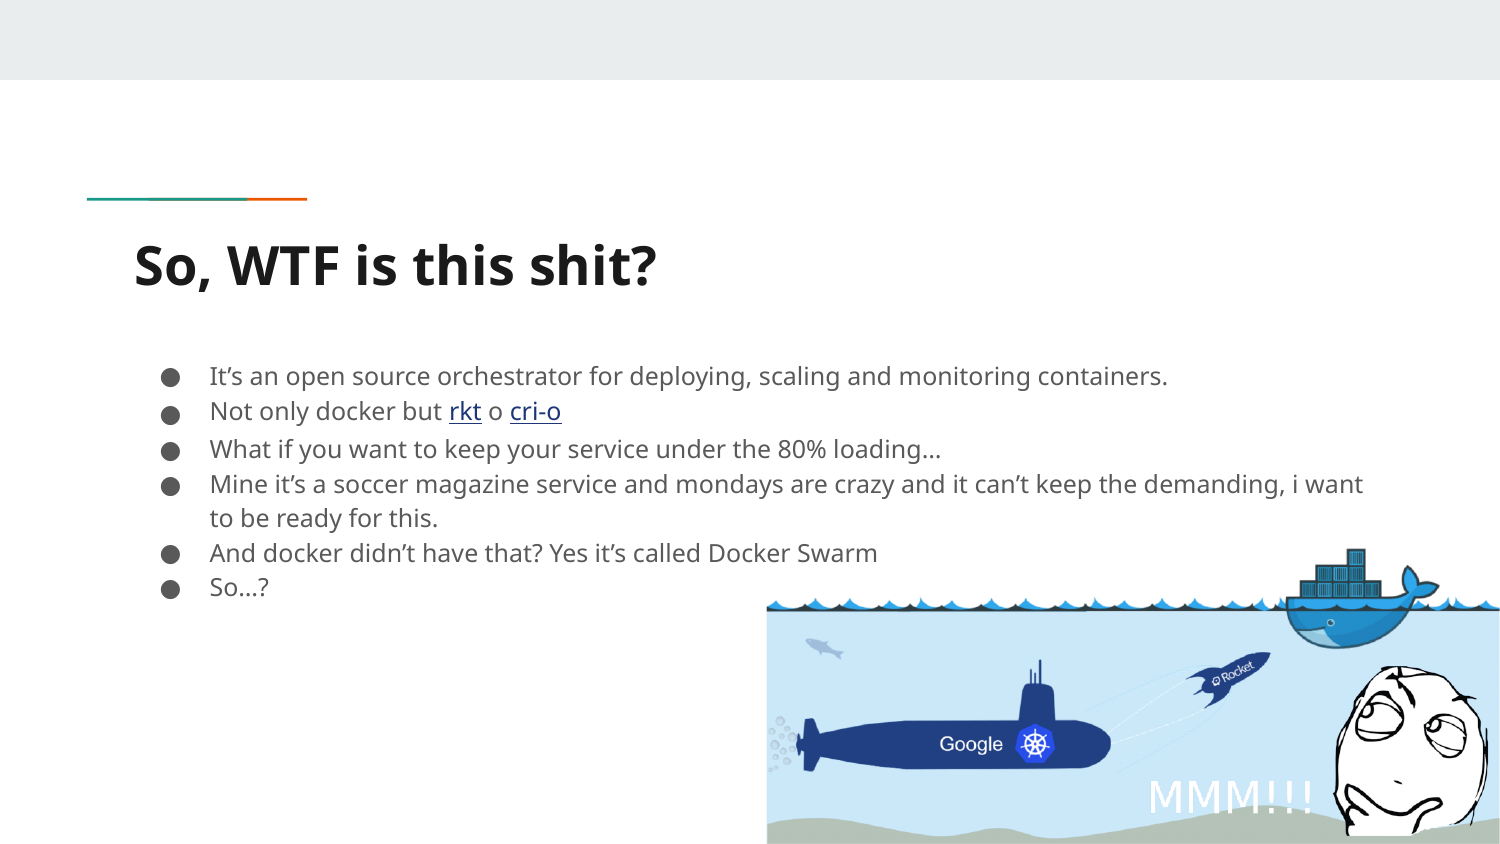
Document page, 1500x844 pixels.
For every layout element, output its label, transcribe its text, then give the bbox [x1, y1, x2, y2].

picture [766, 545, 1500, 844]
title So, WTF is this shit? [119, 216, 1381, 305]
list It’s an open source orchestrator for deploying, scaling and monitoring containers. Not only docker but rkt o cri-o What if you want to keep your service under the 80% loading… Mine it’s a soccer magazine service and mondays are crazy and it can’t keep the demanding, i want to be ready for this. And docker didn’t have that? Yes it’s called Docker Swarm So…? [119, 341, 1381, 712]
